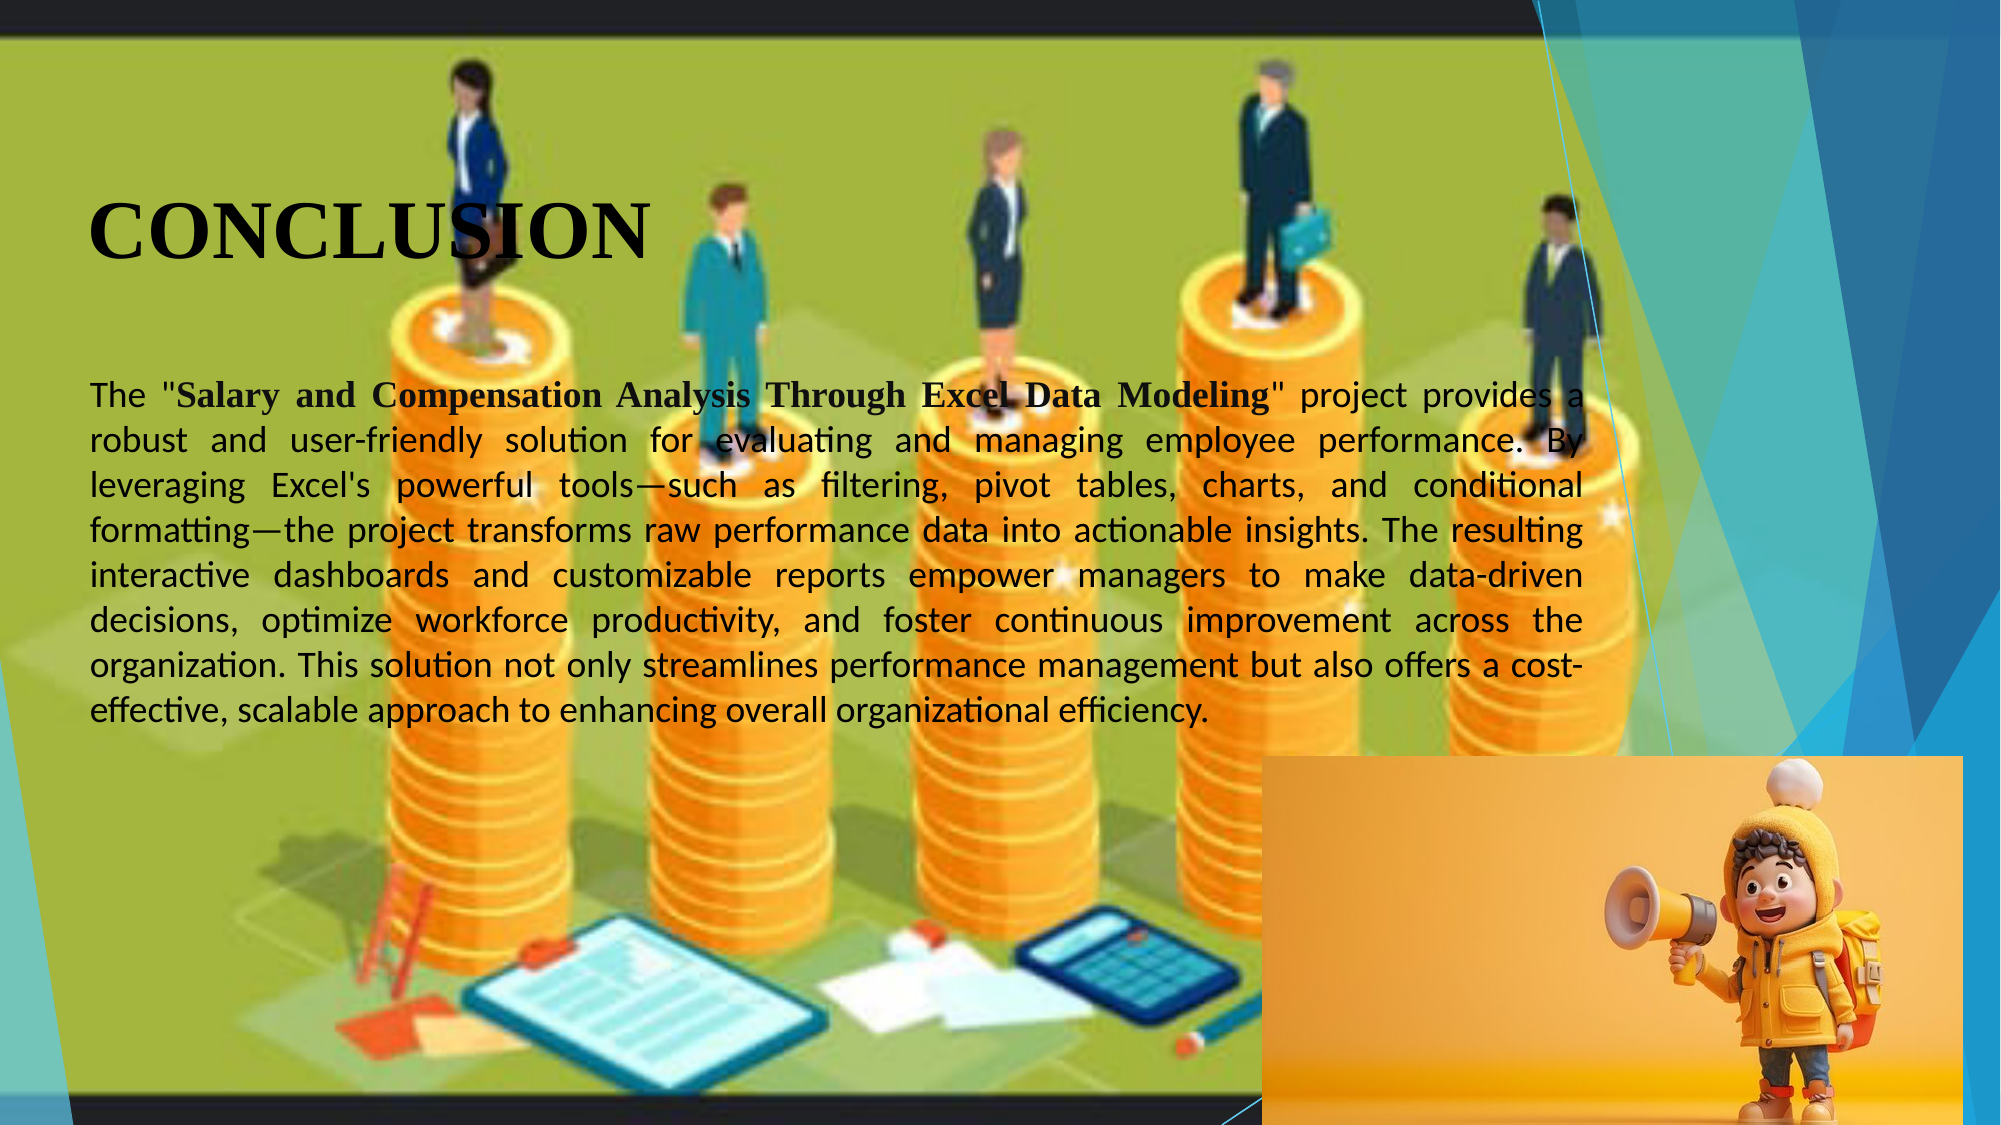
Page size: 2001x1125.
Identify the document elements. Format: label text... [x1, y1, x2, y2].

picture [0, 0, 1963, 1125]
picture [1540, 0, 1701, 632]
title CONCLUSION [87, 174, 1550, 276]
text_box The "Salary and Compensation Analysis Through Excel Data Modeling" project provides a robust and user-friendly solution for evaluating and managing employee performance. By leveraging Excel's powerful tools—such as filtering, pivot tables, charts, and conditional formatting—the project transforms raw performance data into actionable insights. The resulting interactive dashboards and customizable reports empower managers to make data-driven decisions, optimize workforce productivity, and foster continuous improvement across the organization. This solution not only streamlines performance management but also offers a cost-effective, scalable approach to enhancing overall organizational efficiency. [75, 362, 1600, 738]
